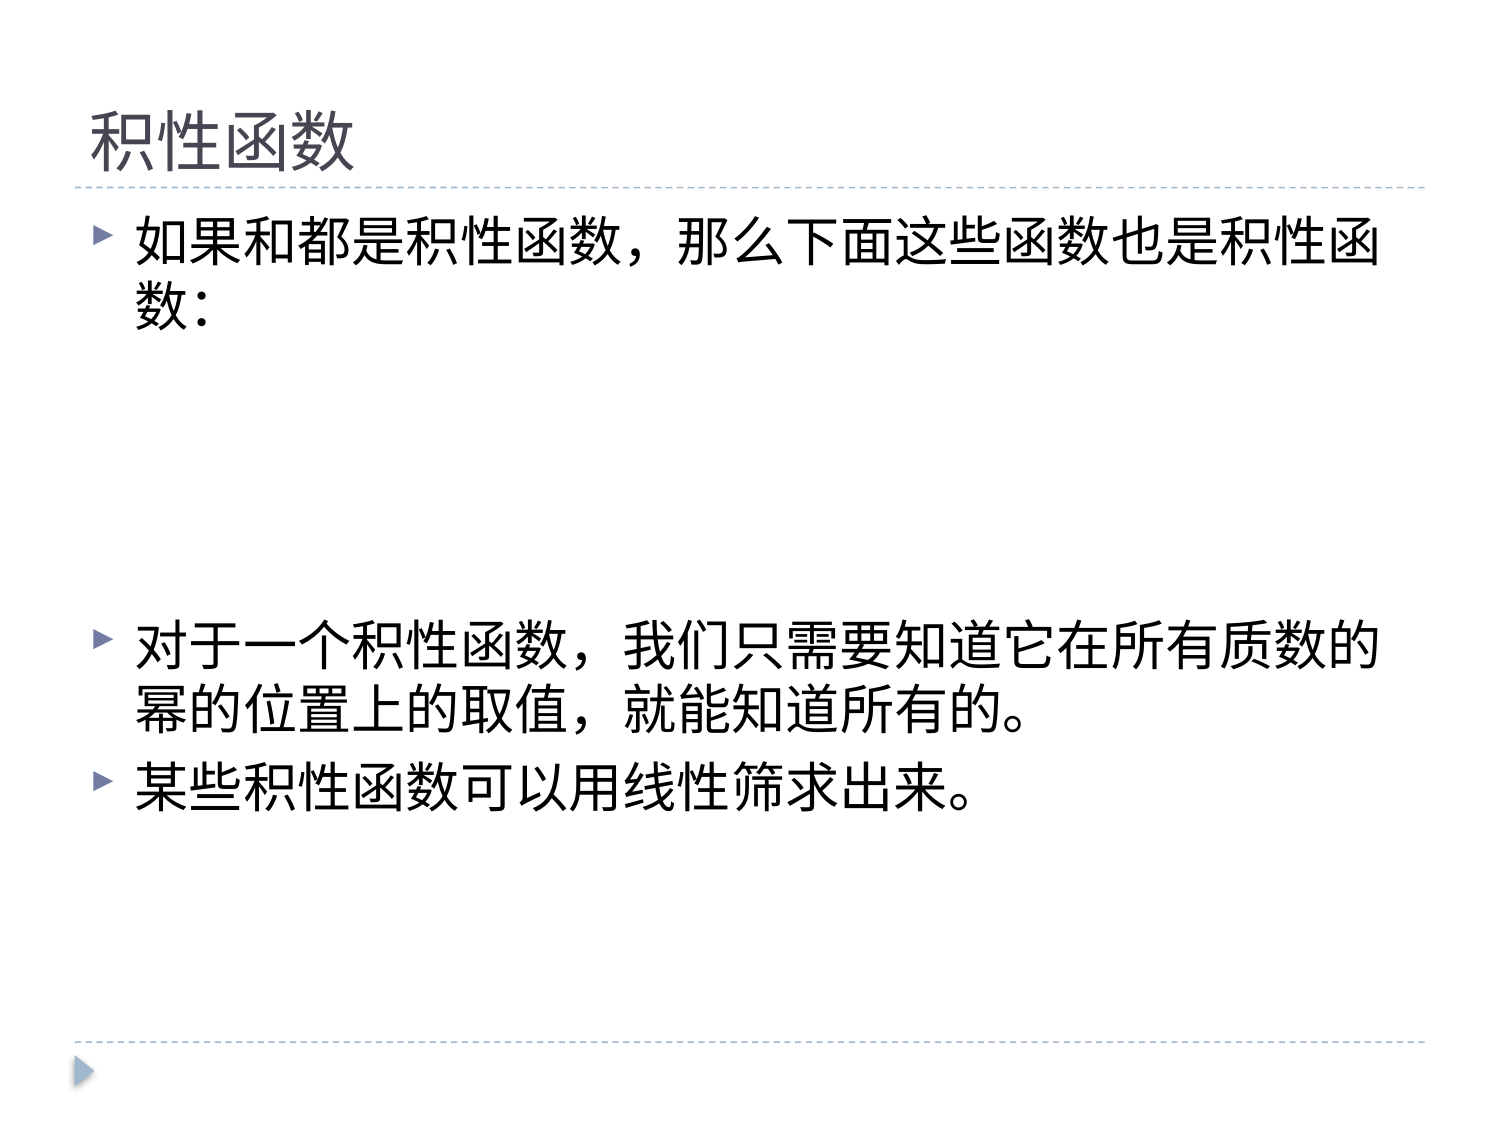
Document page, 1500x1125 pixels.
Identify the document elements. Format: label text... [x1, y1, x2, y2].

title 积性函数 [75, 24, 1425, 188]
